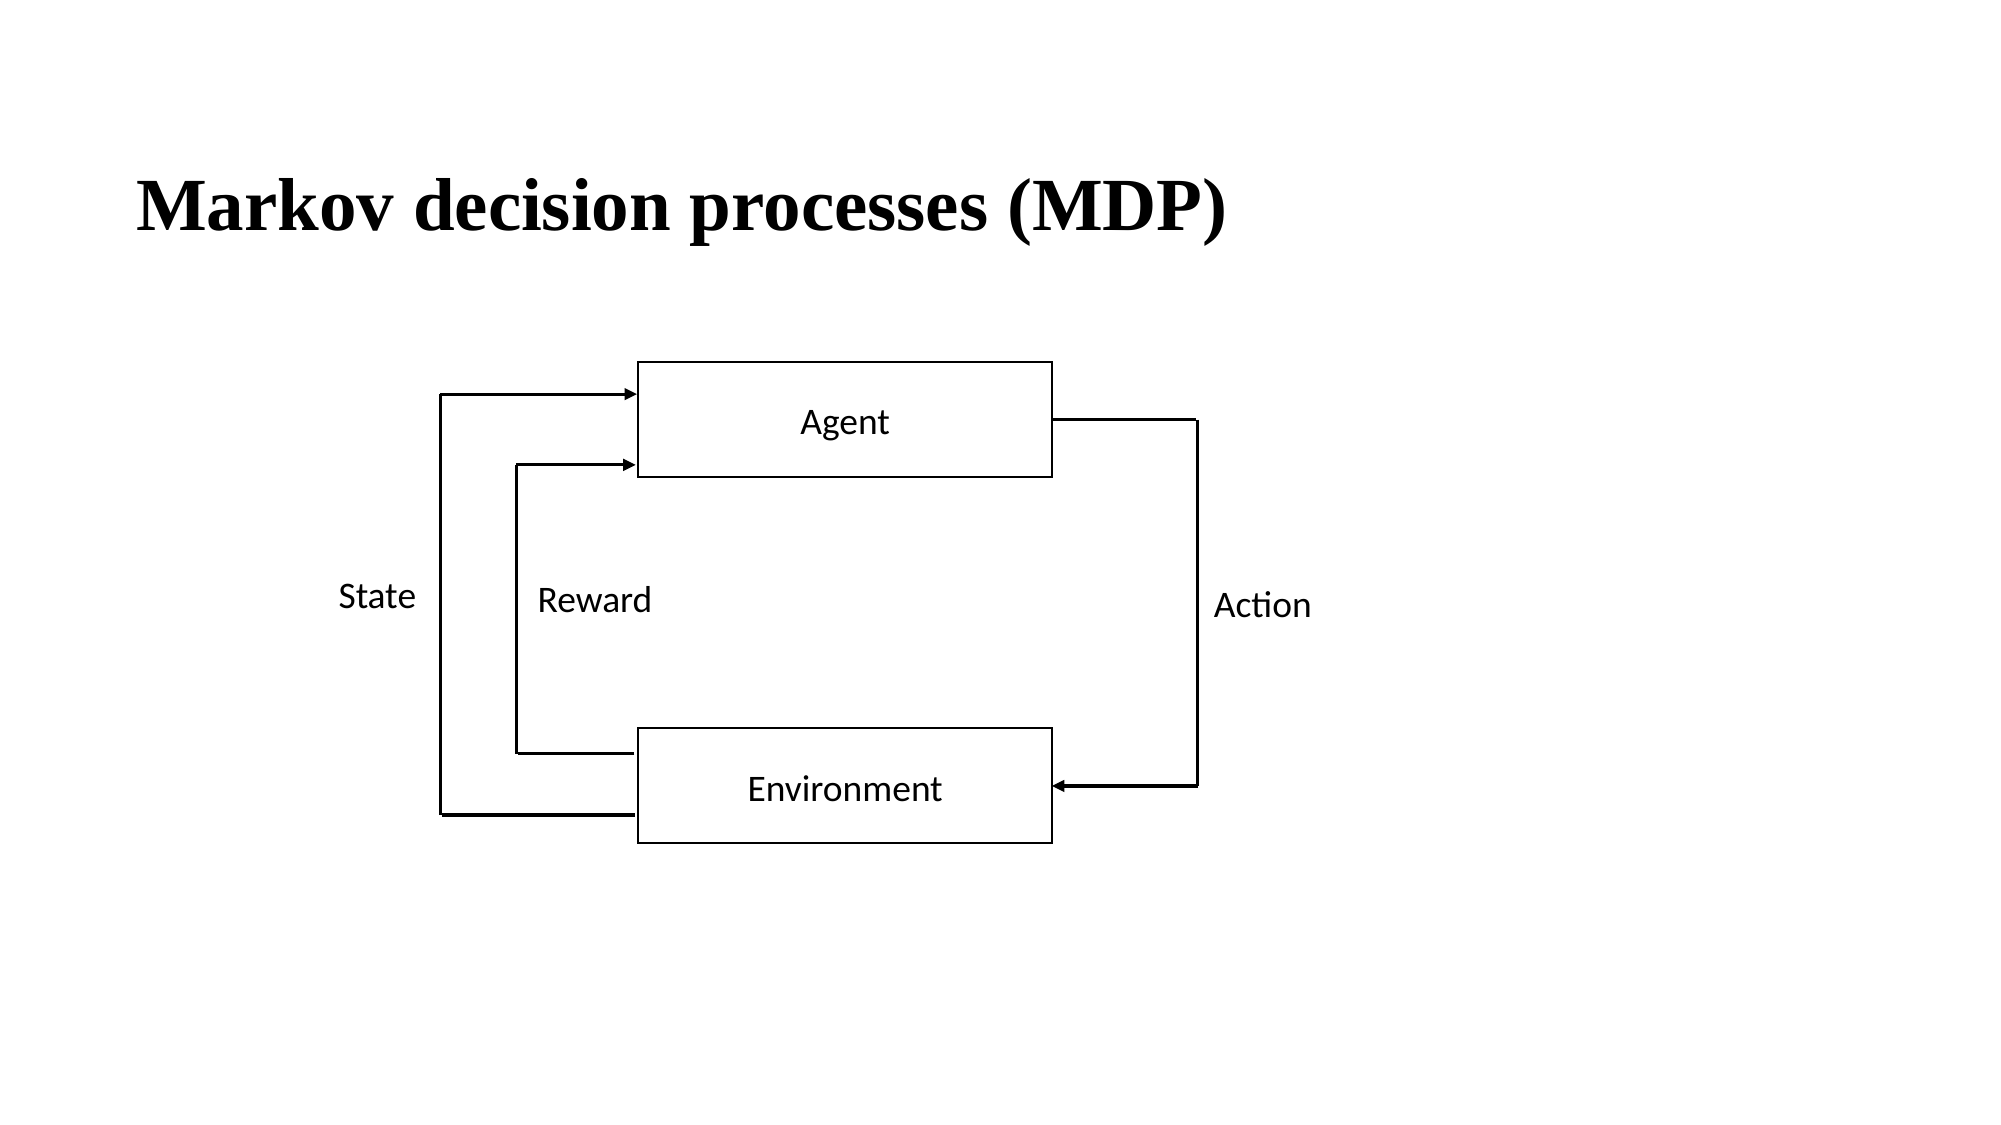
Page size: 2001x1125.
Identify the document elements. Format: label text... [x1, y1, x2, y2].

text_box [323, 362, 1386, 844]
title Markov decision processes (MDP) [121, 82, 1847, 300]
